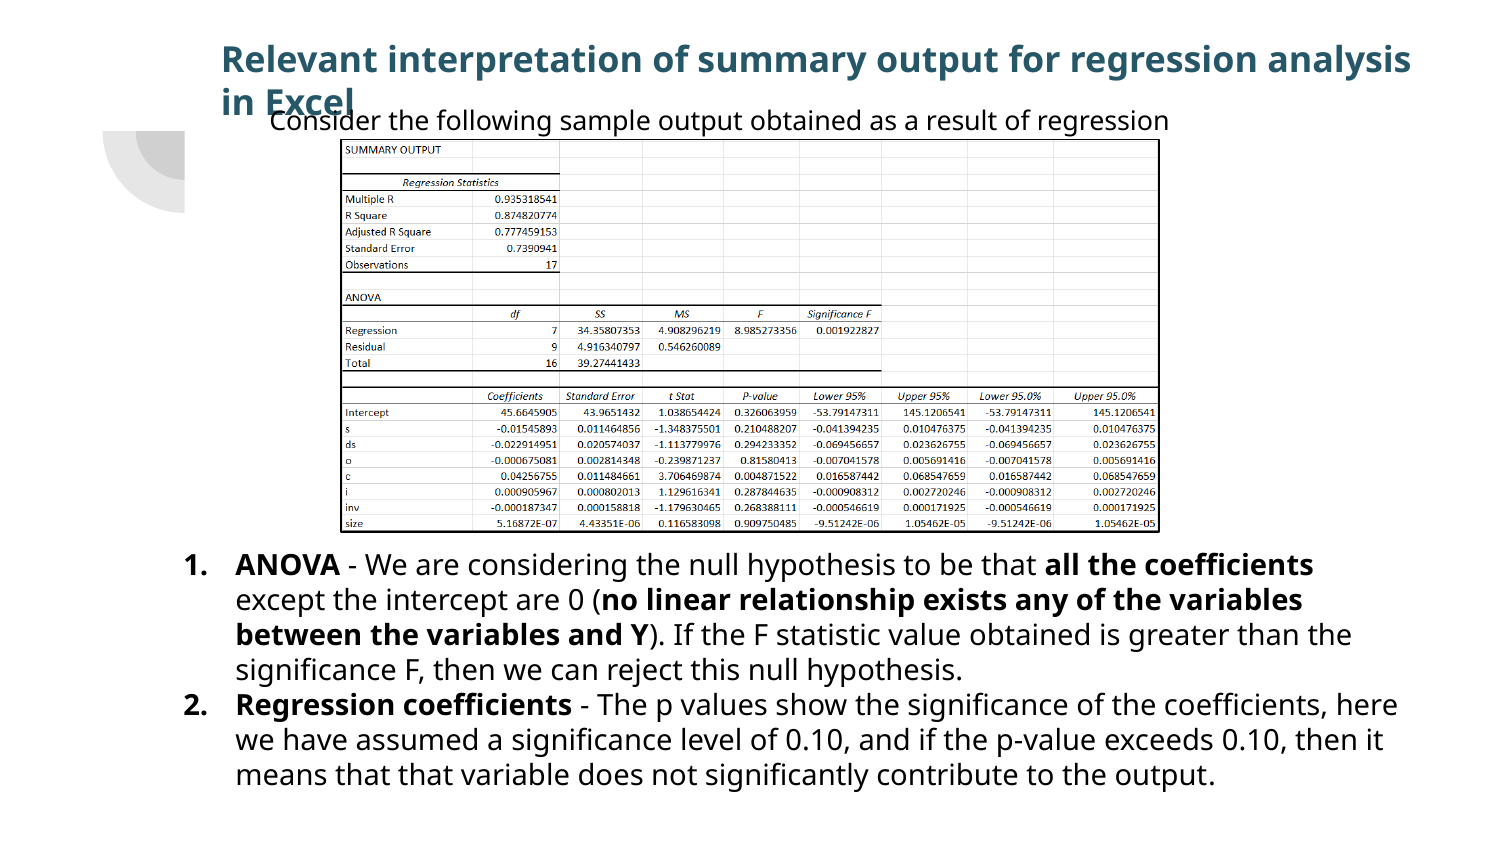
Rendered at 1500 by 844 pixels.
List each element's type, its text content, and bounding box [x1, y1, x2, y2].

picture [341, 139, 1159, 532]
list Consider the following sample output obtained as a result of regression [254, 84, 1500, 152]
title Relevant interpretation of summary output for regression analysis in Excel [205, 22, 1470, 98]
text_box ANOVA - We are considering the null hypothesis to be that all the coefficients except the intercept are 0 (no linear relationship exists any of the variables between the variables and Y). If the F statistic value obtained is greater than the significance F, then we can reject this null hypothesis. Regression coefficients - The p values show the significance of the coefficients, here we have assumed a significance level of 0.10, and if the p-value exceeds 0.10, then it means that that variable does not significantly contribute to the output. [145, 531, 1420, 806]
